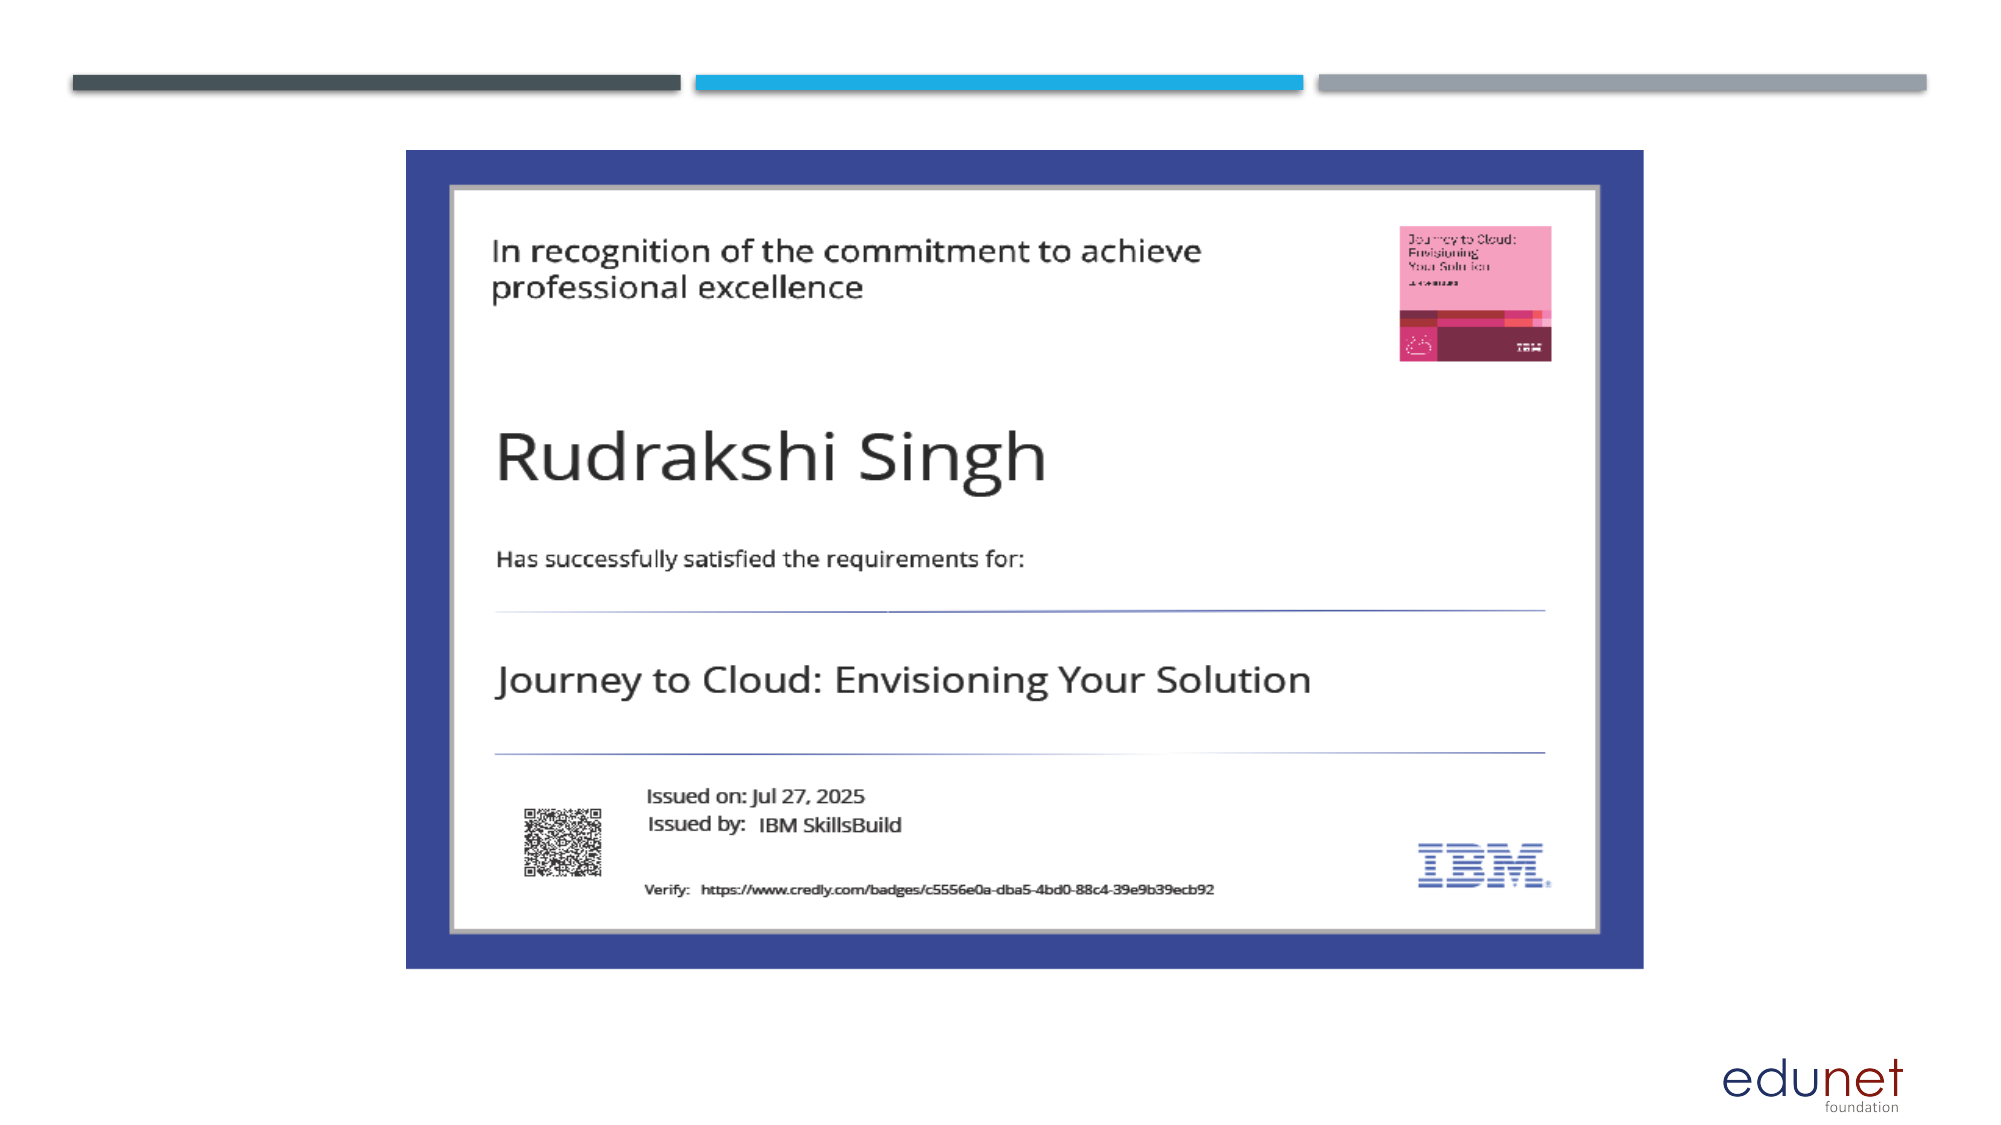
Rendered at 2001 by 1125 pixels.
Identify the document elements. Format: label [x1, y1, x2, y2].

text_box [405, 149, 1645, 995]
picture [1719, 1056, 1905, 1116]
